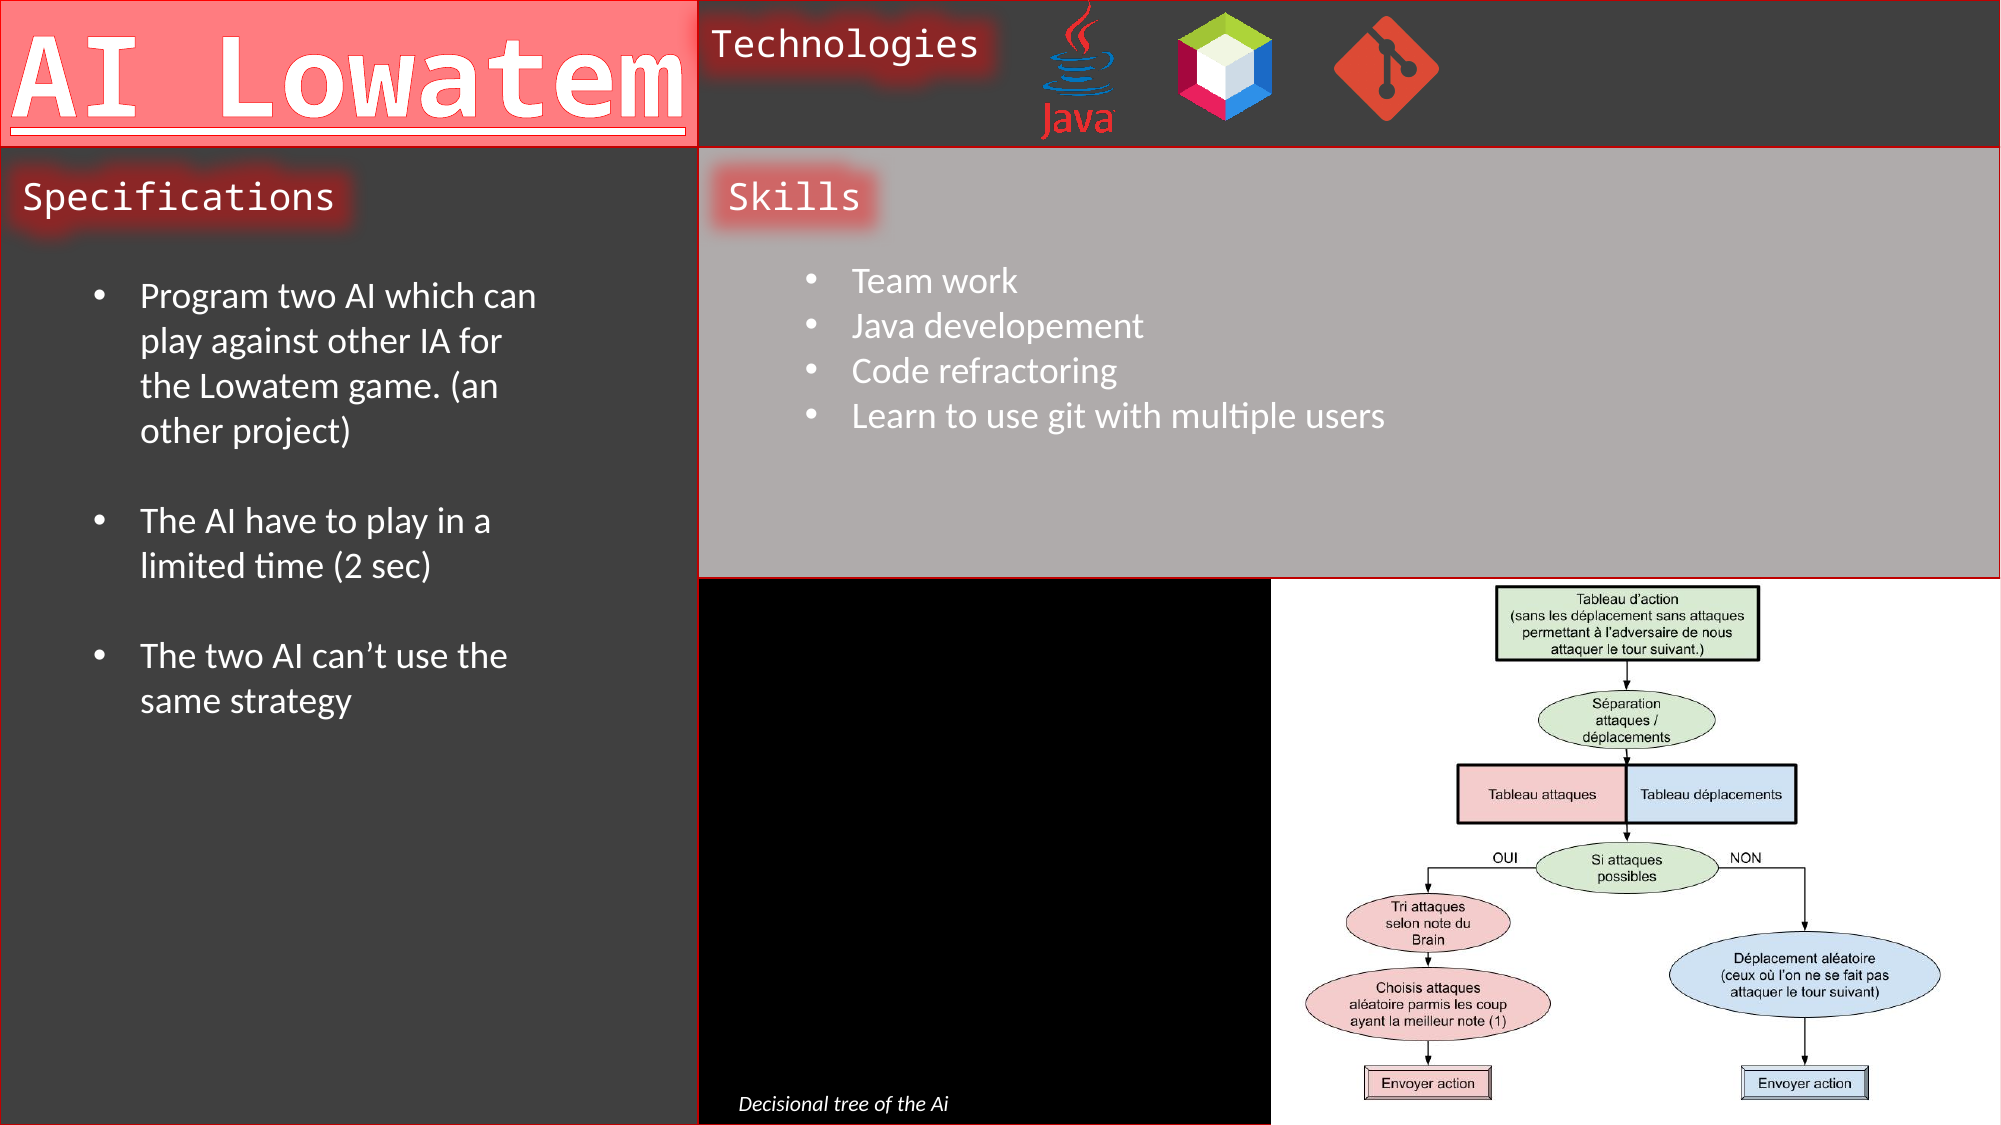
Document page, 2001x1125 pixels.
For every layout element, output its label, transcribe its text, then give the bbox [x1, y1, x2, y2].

picture [1040, 0, 1116, 140]
text_box Decisional tree of the Ai [723, 1082, 1130, 1123]
picture [1178, 12, 1272, 121]
text_box Program two AI which can play against other IA for the Lowatem game. (an other project) The AI have to play in a limited time (2 sec) The two AI can’t use the same strategy [78, 264, 560, 729]
text_box Team work Java developement Code refractoring Learn to use git with multiple users [790, 248, 1971, 443]
picture [1334, 16, 1439, 121]
text_box AI Lowatem [0, 0, 701, 147]
picture [1271, 579, 2000, 1125]
